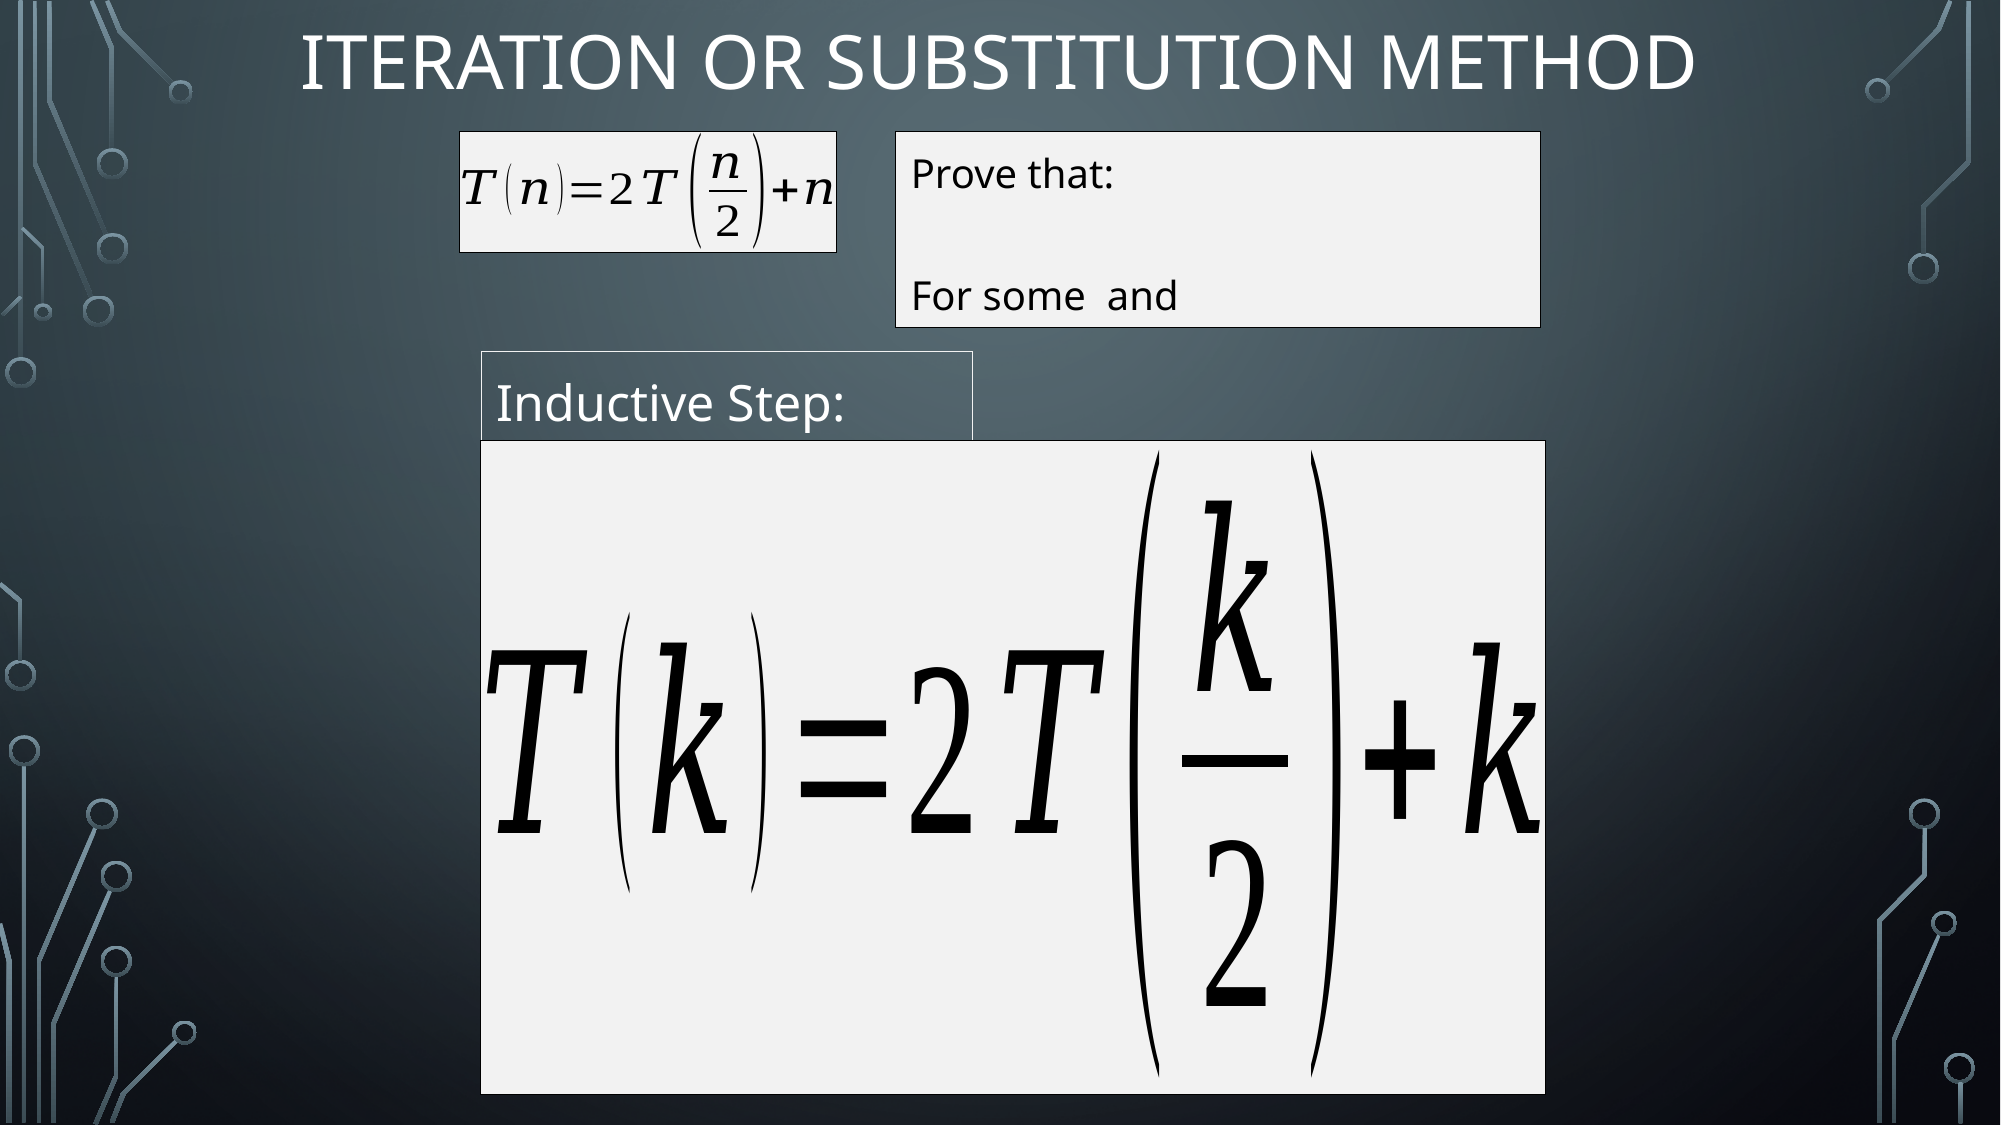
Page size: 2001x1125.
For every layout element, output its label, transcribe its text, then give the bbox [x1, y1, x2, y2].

text_box Inductive Step: [481, 351, 973, 440]
title Iteration or Substitution Method [187, 4, 1813, 127]
